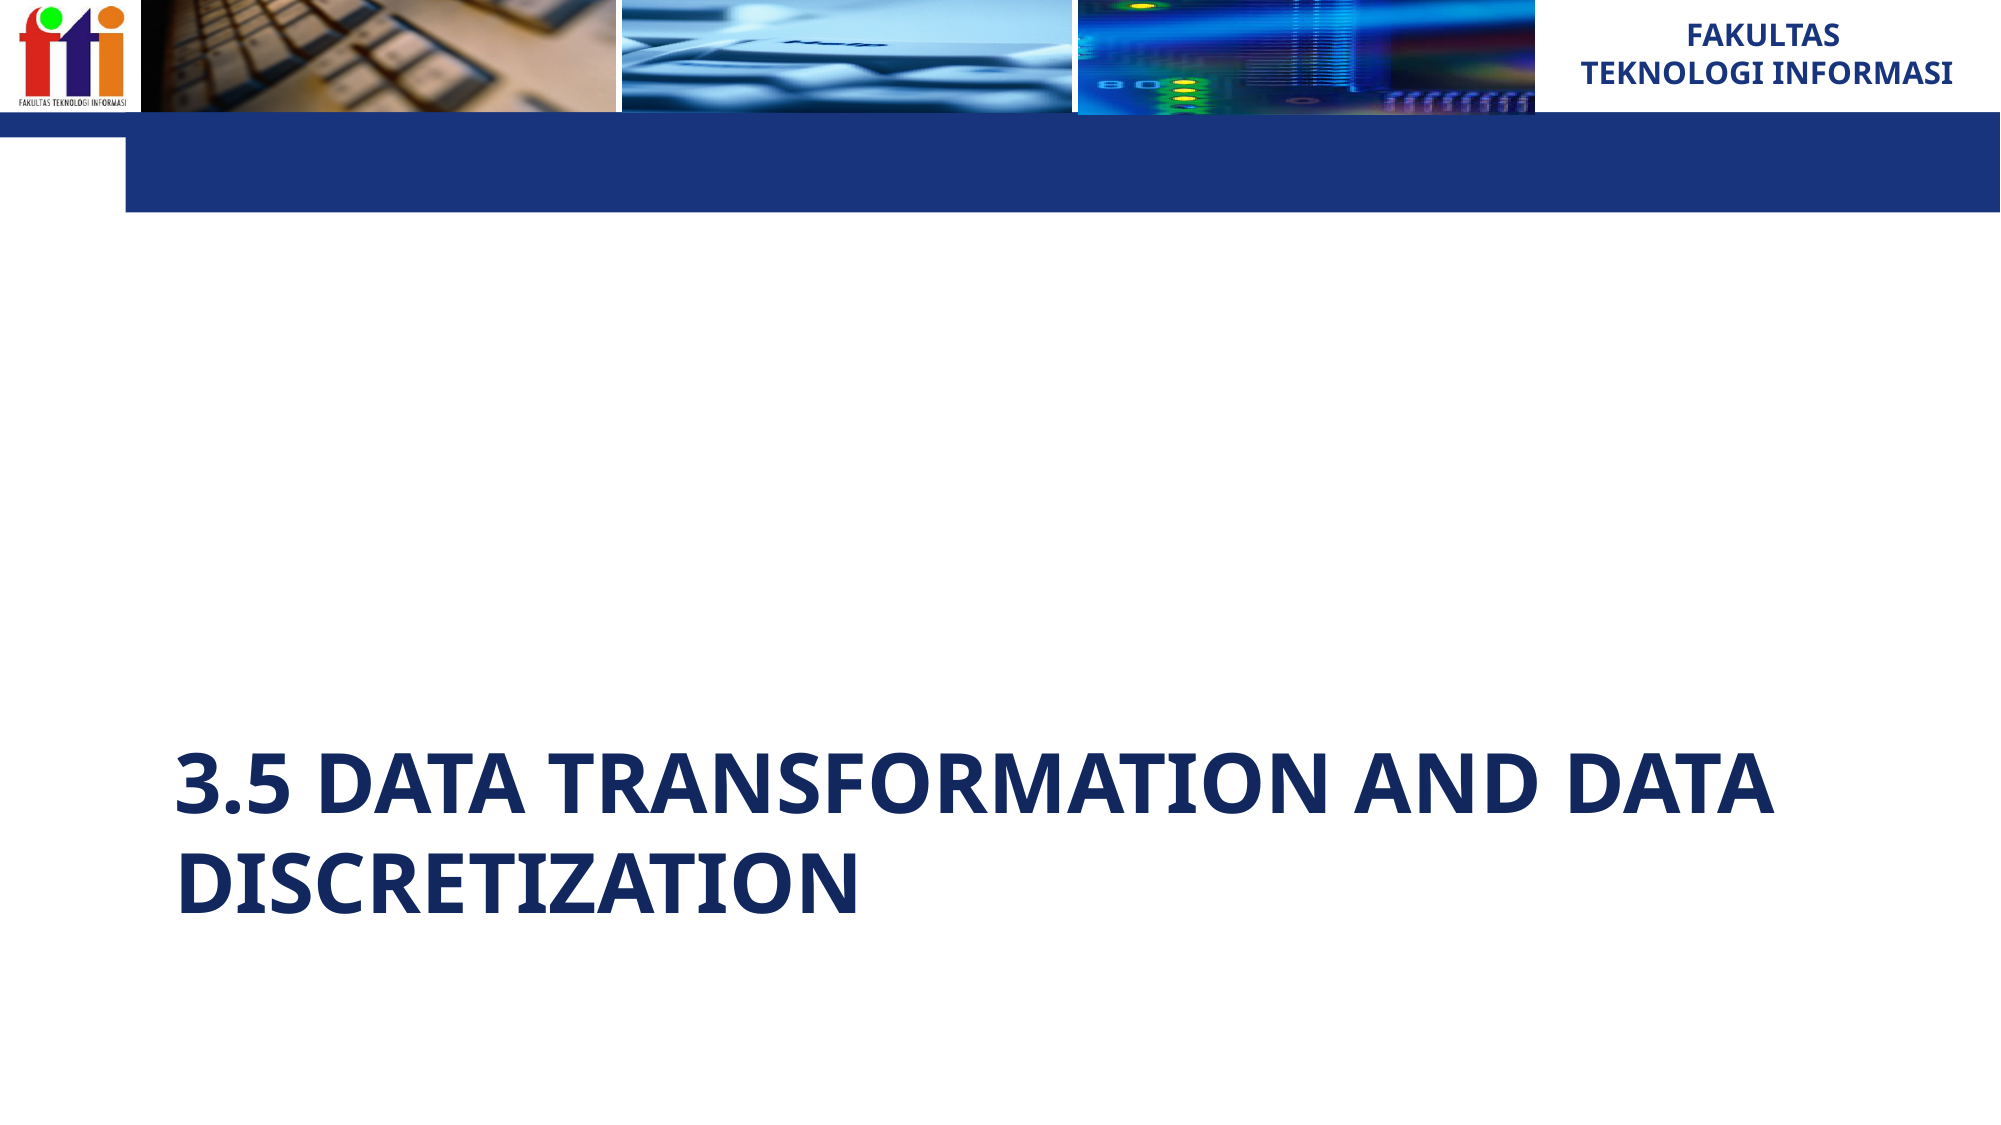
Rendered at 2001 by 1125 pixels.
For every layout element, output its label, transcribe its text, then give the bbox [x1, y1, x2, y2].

picture [19, 6, 126, 106]
picture [622, 0, 1072, 113]
picture [141, 0, 616, 112]
title 3.5 Data Transformation and Data Discretization [159, 722, 1859, 947]
picture [1078, 0, 1535, 115]
